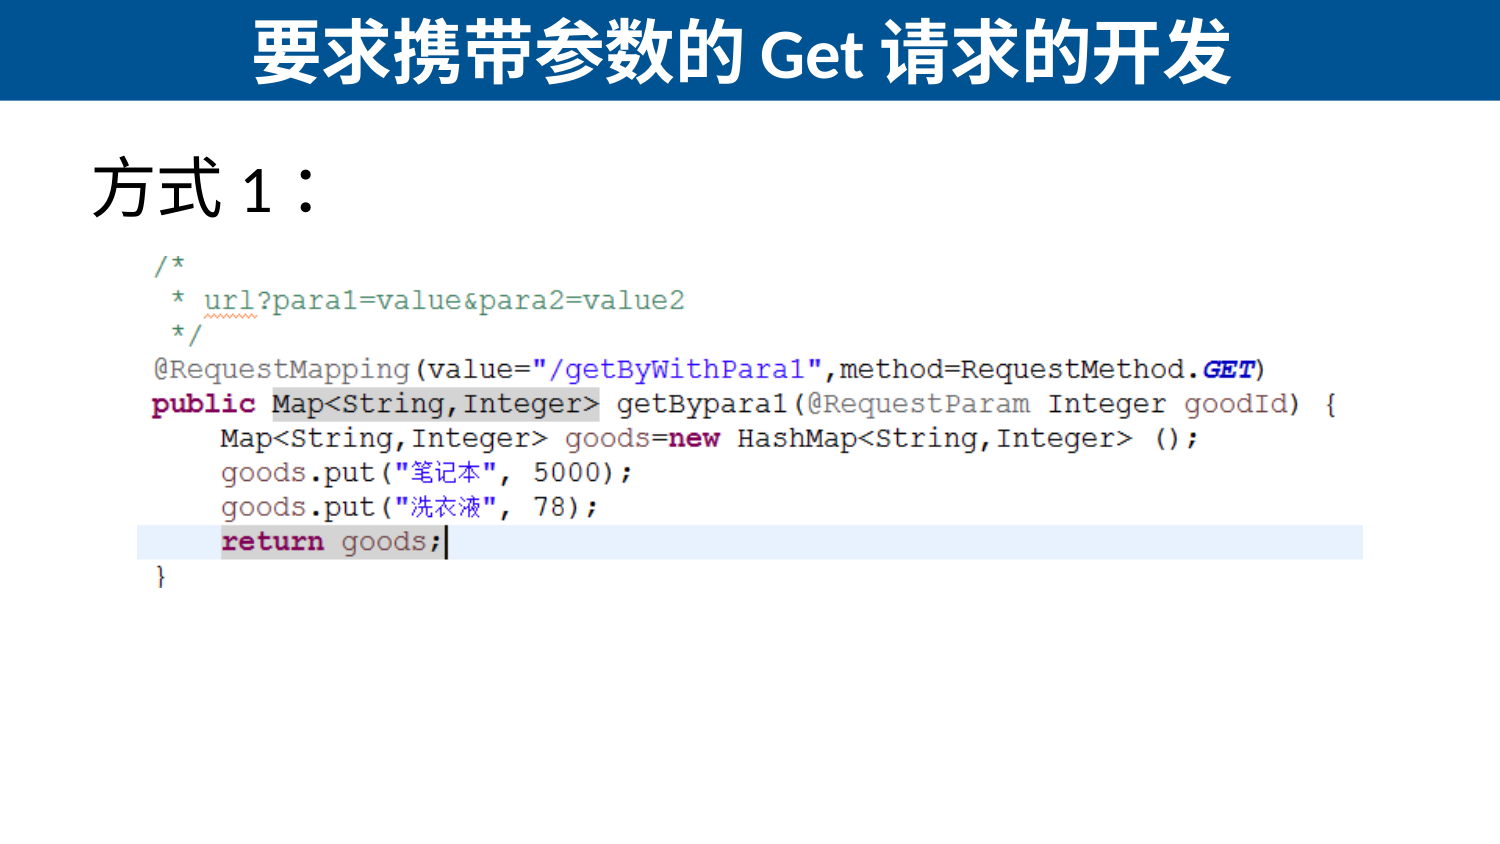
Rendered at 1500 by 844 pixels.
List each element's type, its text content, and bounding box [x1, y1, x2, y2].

list 方式1： [75, 138, 1426, 696]
picture [137, 255, 1363, 588]
title 要求携带参数的Get请求的开发 [2, 0, 1483, 101]
